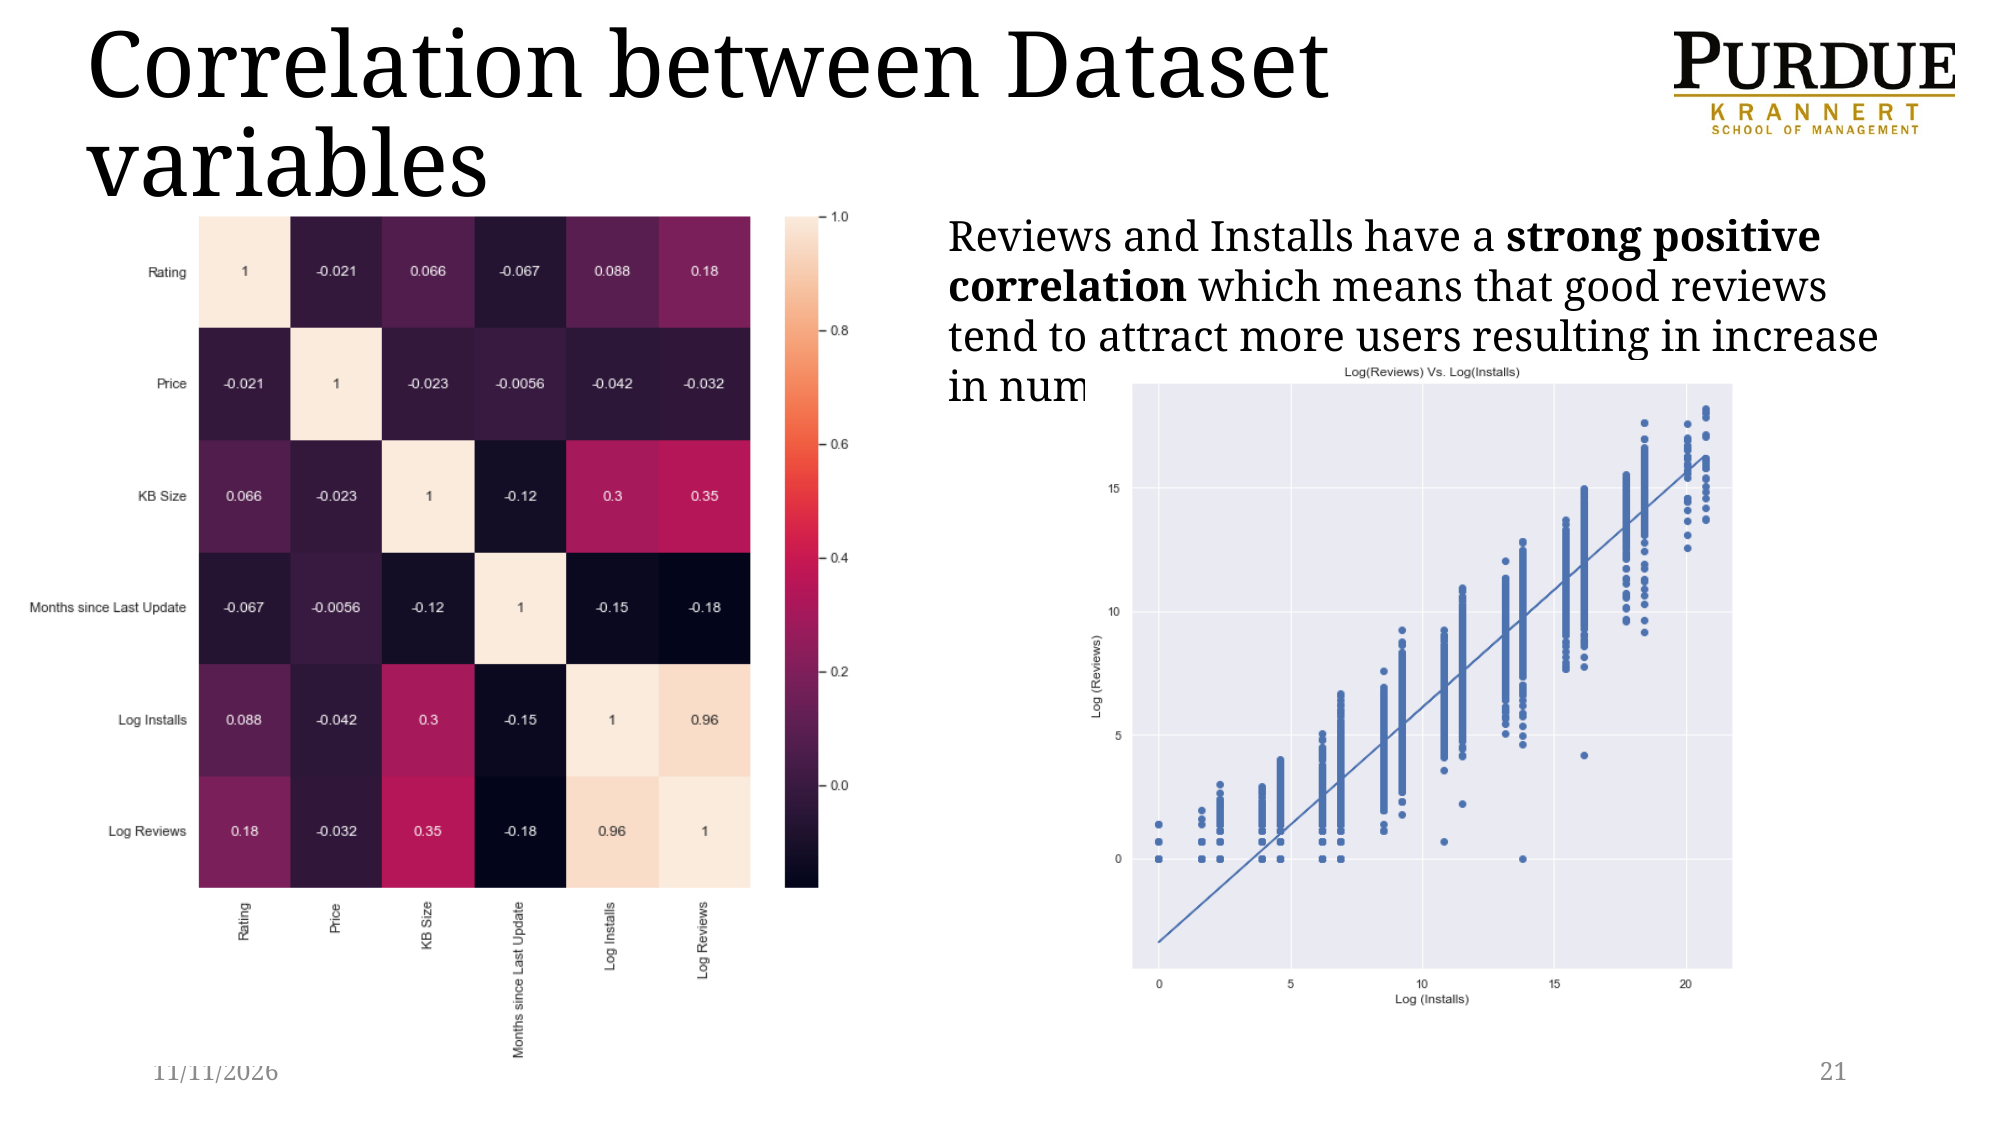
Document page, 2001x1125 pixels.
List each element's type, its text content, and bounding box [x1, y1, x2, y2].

picture [21, 203, 858, 1066]
picture [1674, 30, 1955, 137]
title Correlation between Dataset variables [71, 59, 1623, 175]
slide_number 21 [1412, 1042, 1863, 1103]
text_box Reviews and Installs have a strong positive correlation which means that good reviews tend to attract more users resulting in increase in number of installations. [933, 201, 1923, 417]
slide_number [137, 1066, 588, 1103]
picture [1085, 360, 1740, 1013]
